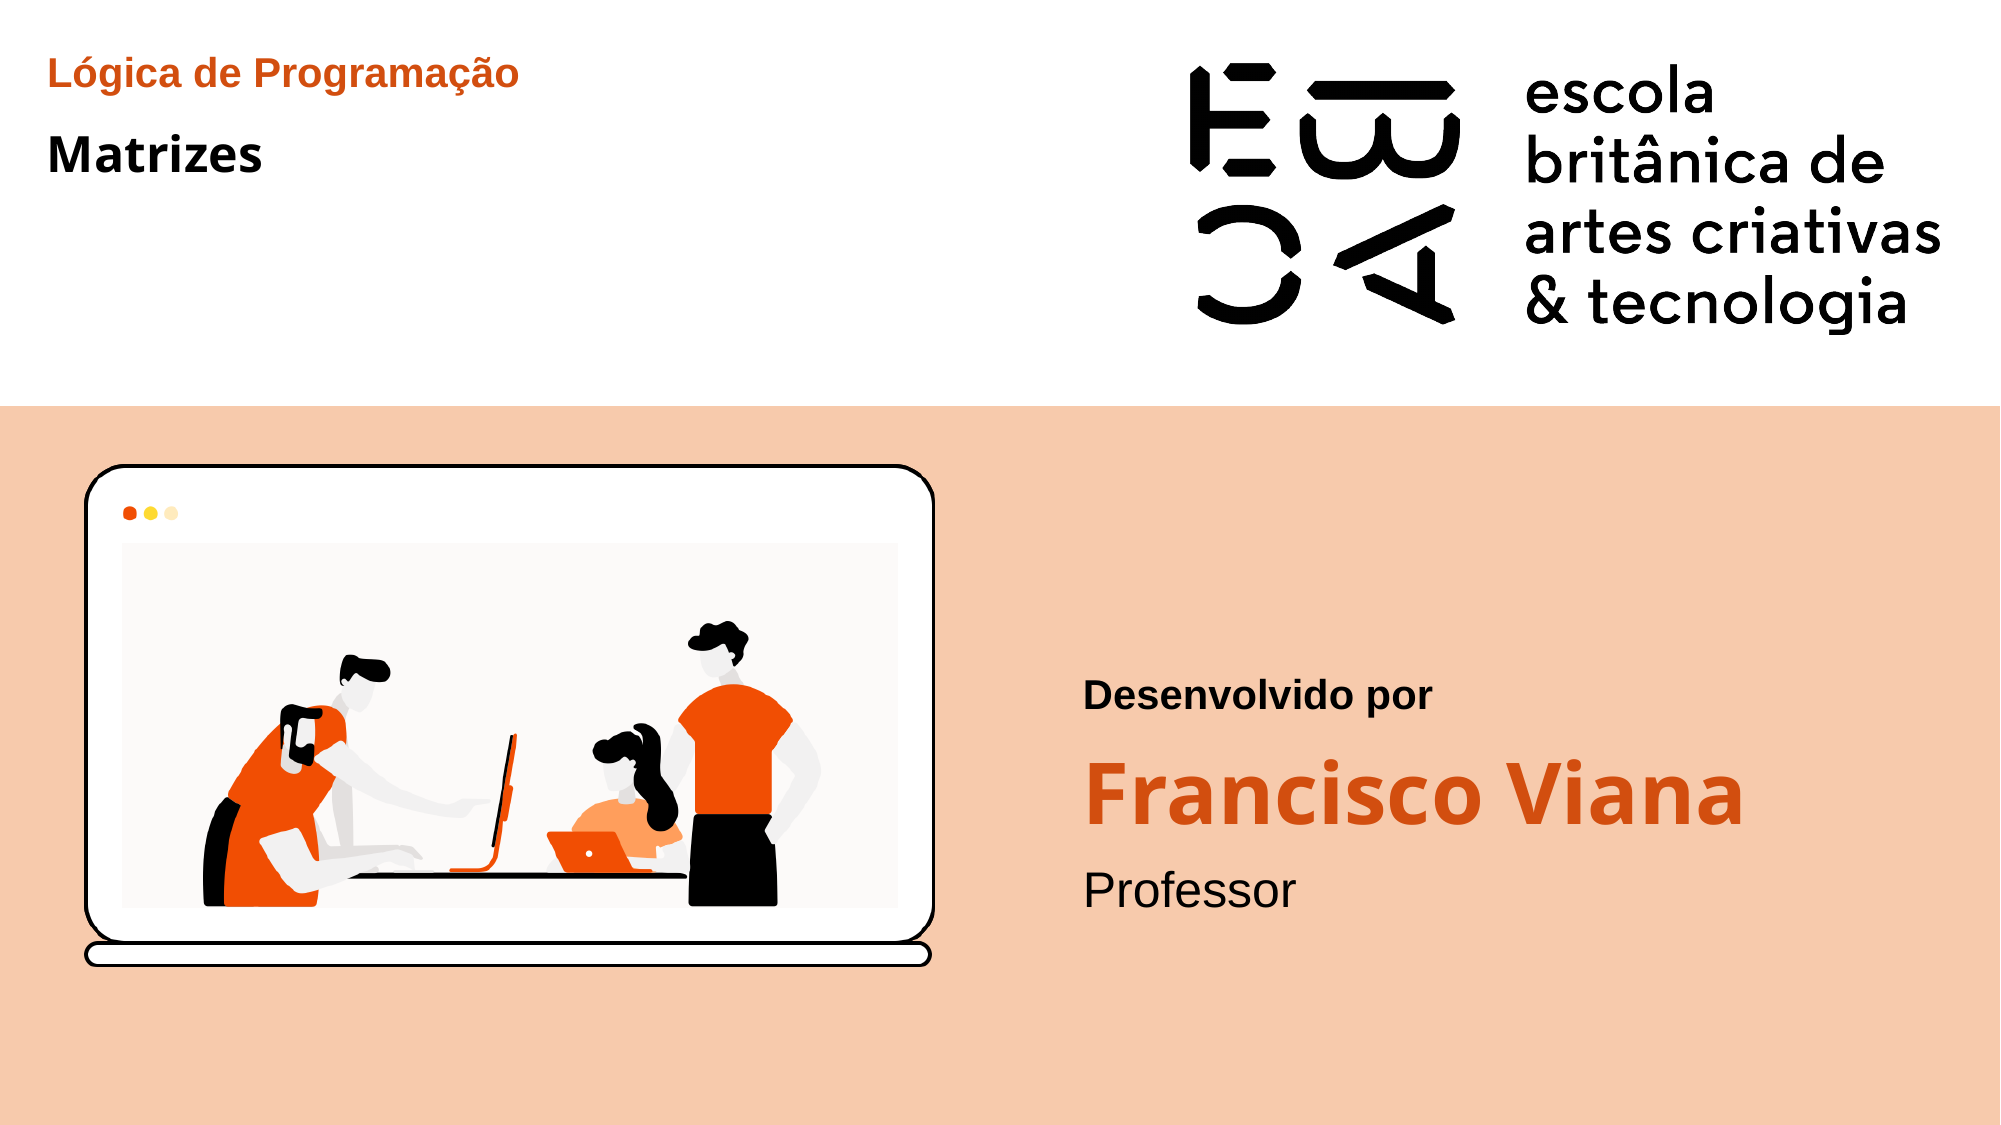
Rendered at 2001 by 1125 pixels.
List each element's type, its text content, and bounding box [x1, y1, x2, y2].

picture [84, 464, 935, 968]
picture [1190, 62, 1940, 336]
text_box Desenvolvido por [1068, 660, 1620, 725]
text_box Matrizes [32, 114, 1131, 190]
text_box [0, 406, 2000, 1125]
text_box Francisco Viana [1067, 731, 1867, 850]
text_box Professor [1067, 850, 1350, 926]
text_box Lógica de Programação [32, 38, 584, 104]
